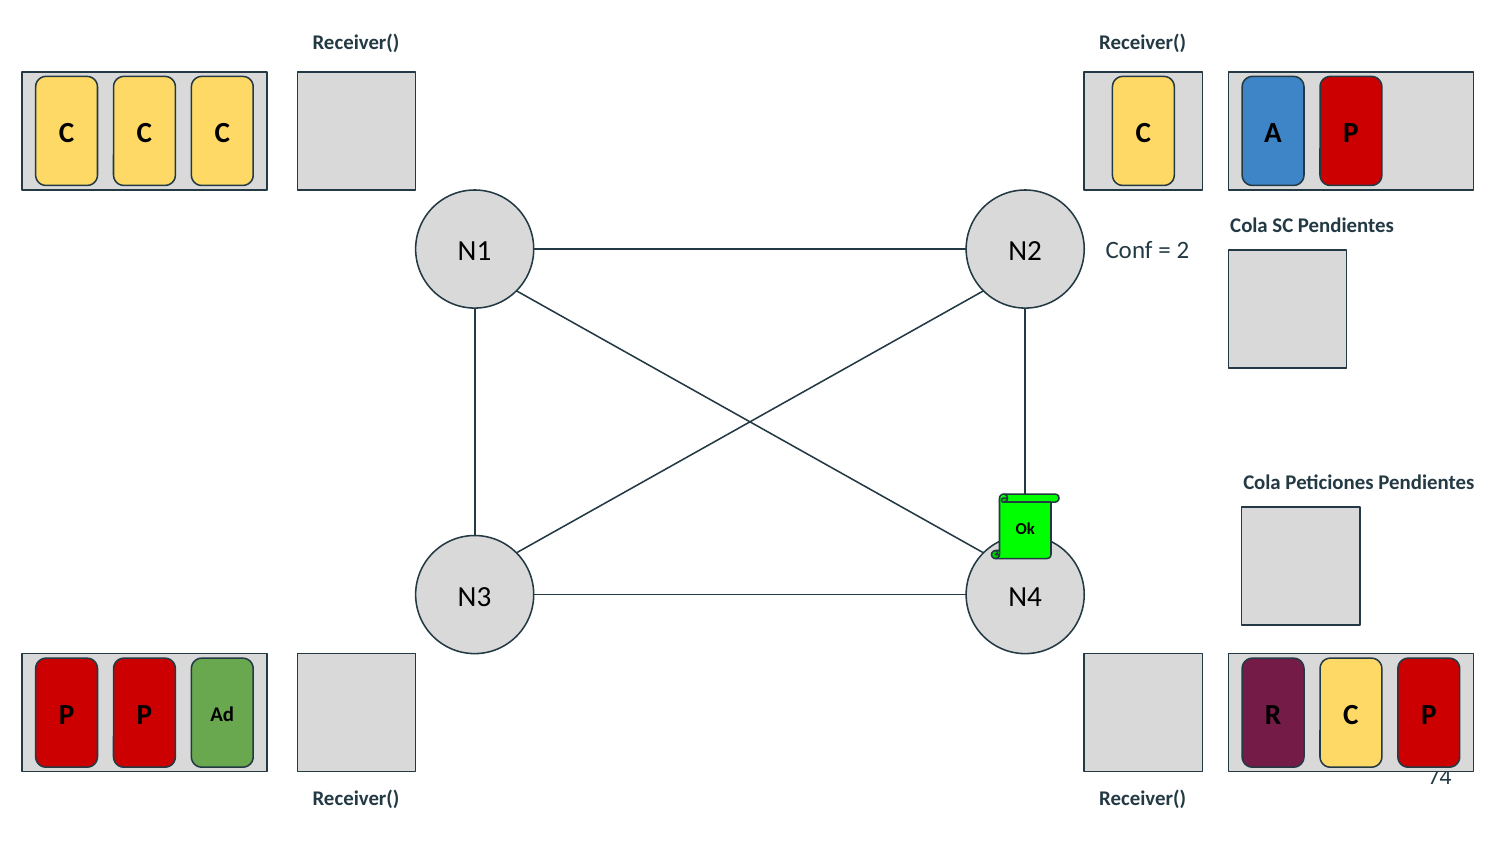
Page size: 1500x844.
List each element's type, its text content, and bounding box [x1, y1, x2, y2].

text_box [1228, 71, 1474, 190]
text_box C [113, 76, 176, 186]
text_box P [35, 658, 98, 768]
text_box N2 [966, 189, 1085, 309]
text_box N1 [415, 189, 534, 309]
text_box [21, 653, 267, 772]
text_box [21, 71, 267, 190]
text_box Cola SC Pendientes [1215, 199, 1487, 250]
text_box P [113, 658, 176, 768]
text_box N4 [966, 541, 1085, 654]
text_box [1228, 653, 1474, 772]
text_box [516, 290, 984, 554]
text_box Receiver() [297, 771, 416, 822]
text_box Receiver() [1084, 771, 1203, 822]
text_box R [1242, 658, 1304, 768]
text_box Cola Peticiones Pendientes [1228, 455, 1500, 506]
text_box P [1320, 76, 1382, 186]
text_box Conf = 2 [1090, 218, 1209, 279]
text_box [1228, 250, 1347, 369]
text_box C [191, 76, 254, 186]
text_box P [1397, 658, 1460, 768]
text_box [1084, 71, 1203, 190]
text_box [1241, 506, 1360, 625]
text_box Ok [991, 494, 1060, 559]
slide_number ‹#› [1376, 772, 1467, 810]
text_box N3 [415, 535, 534, 654]
text_box [297, 653, 416, 771]
text_box C [35, 76, 98, 186]
text_box A [1242, 76, 1304, 186]
text_box [1084, 653, 1203, 771]
text_box C [1112, 76, 1175, 186]
text_box C [1320, 658, 1382, 768]
text_box Receiver() [297, 16, 416, 67]
text_box [297, 71, 416, 190]
text_box Receiver() [1084, 16, 1203, 67]
text_box Ad [191, 658, 254, 768]
